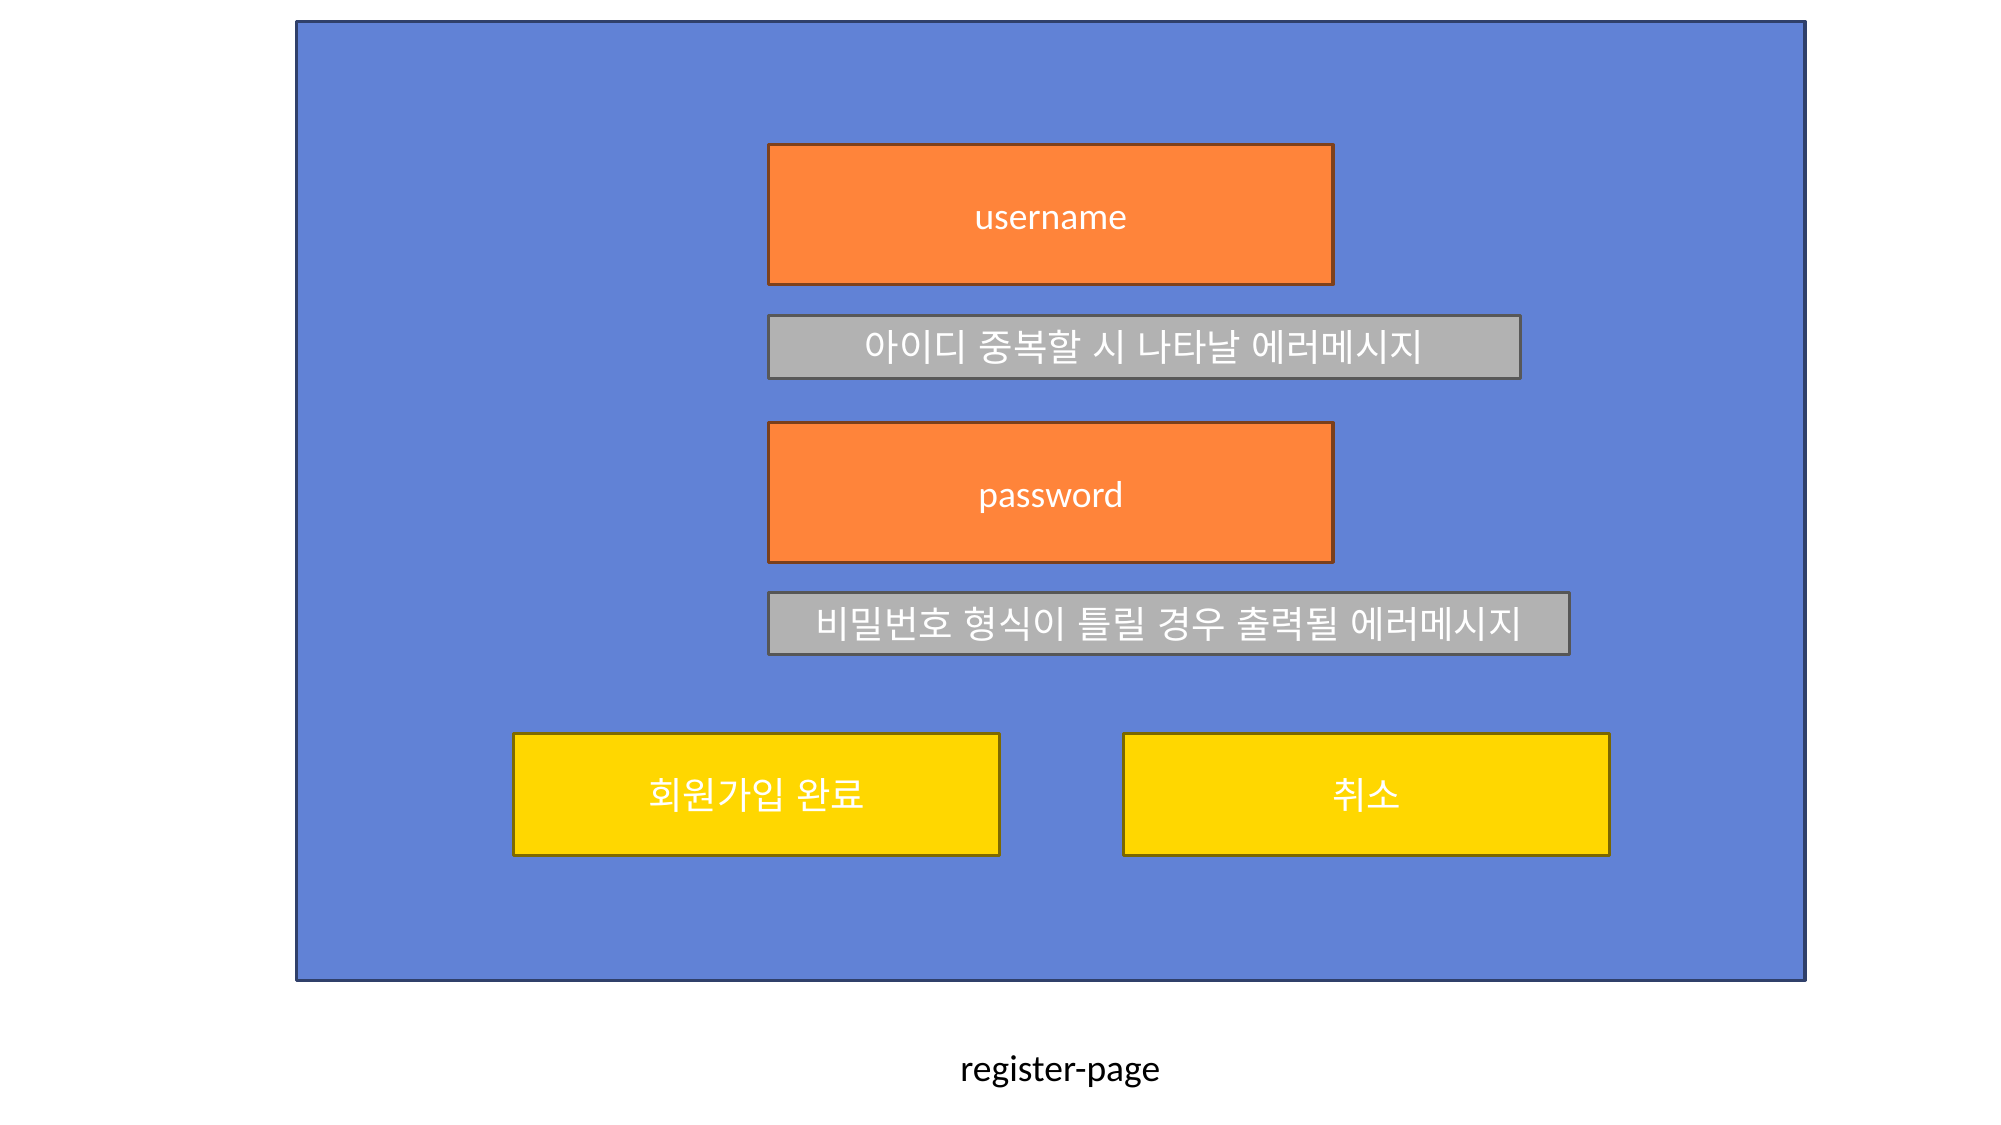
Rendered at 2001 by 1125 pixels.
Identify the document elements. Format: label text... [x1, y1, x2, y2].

text_box password [768, 422, 1333, 563]
text_box 아이디 중복할 시 나타날 에러메시지 [767, 314, 1522, 380]
text_box 비밀번호 형식이 틀릴 경우 출력될 에러메시지 [768, 592, 1570, 655]
text_box 회원가입 완료 [512, 732, 1001, 857]
text_box 취소 [1123, 733, 1610, 856]
text_box [295, 20, 1807, 982]
text_box register-page [945, 1036, 1367, 1096]
text_box username [767, 143, 1335, 286]
